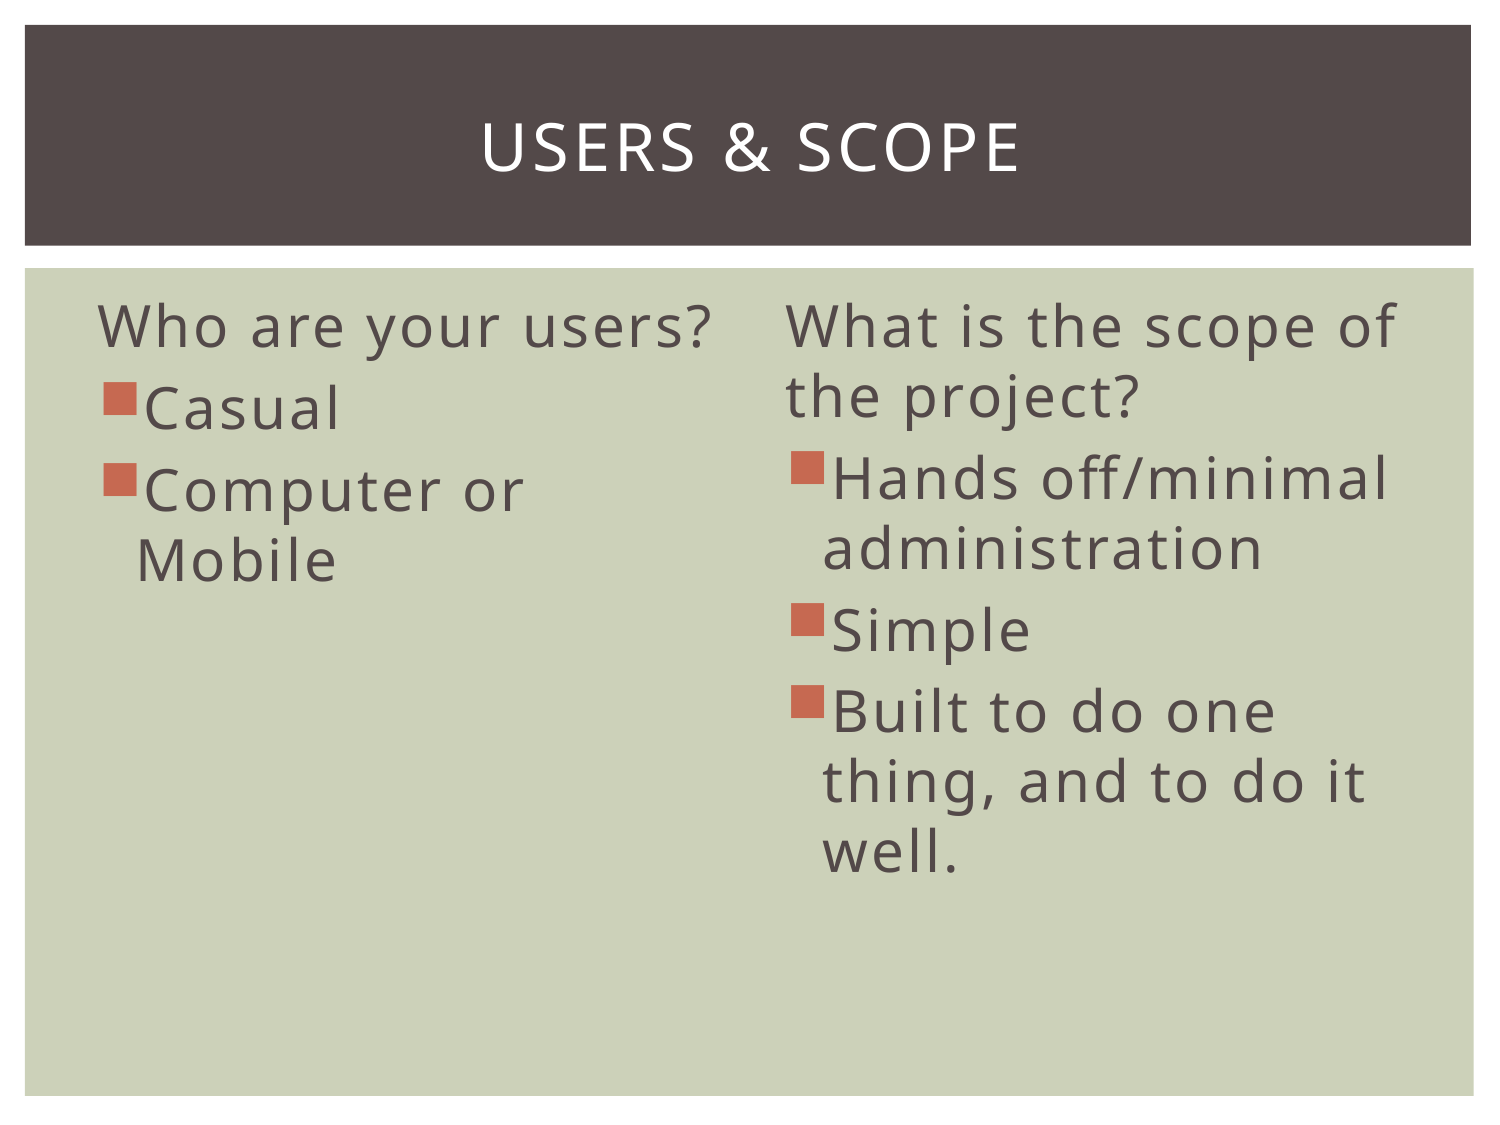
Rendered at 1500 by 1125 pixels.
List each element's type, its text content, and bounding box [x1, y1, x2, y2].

list Who are your users? Casual Computer or Mobile [75, 281, 738, 1005]
list What is the scope of the project? Hands off/minimal administration Simple Built to do one thing, and to do it well. [762, 281, 1425, 1005]
title Users & Scope [62, 58, 1438, 232]
